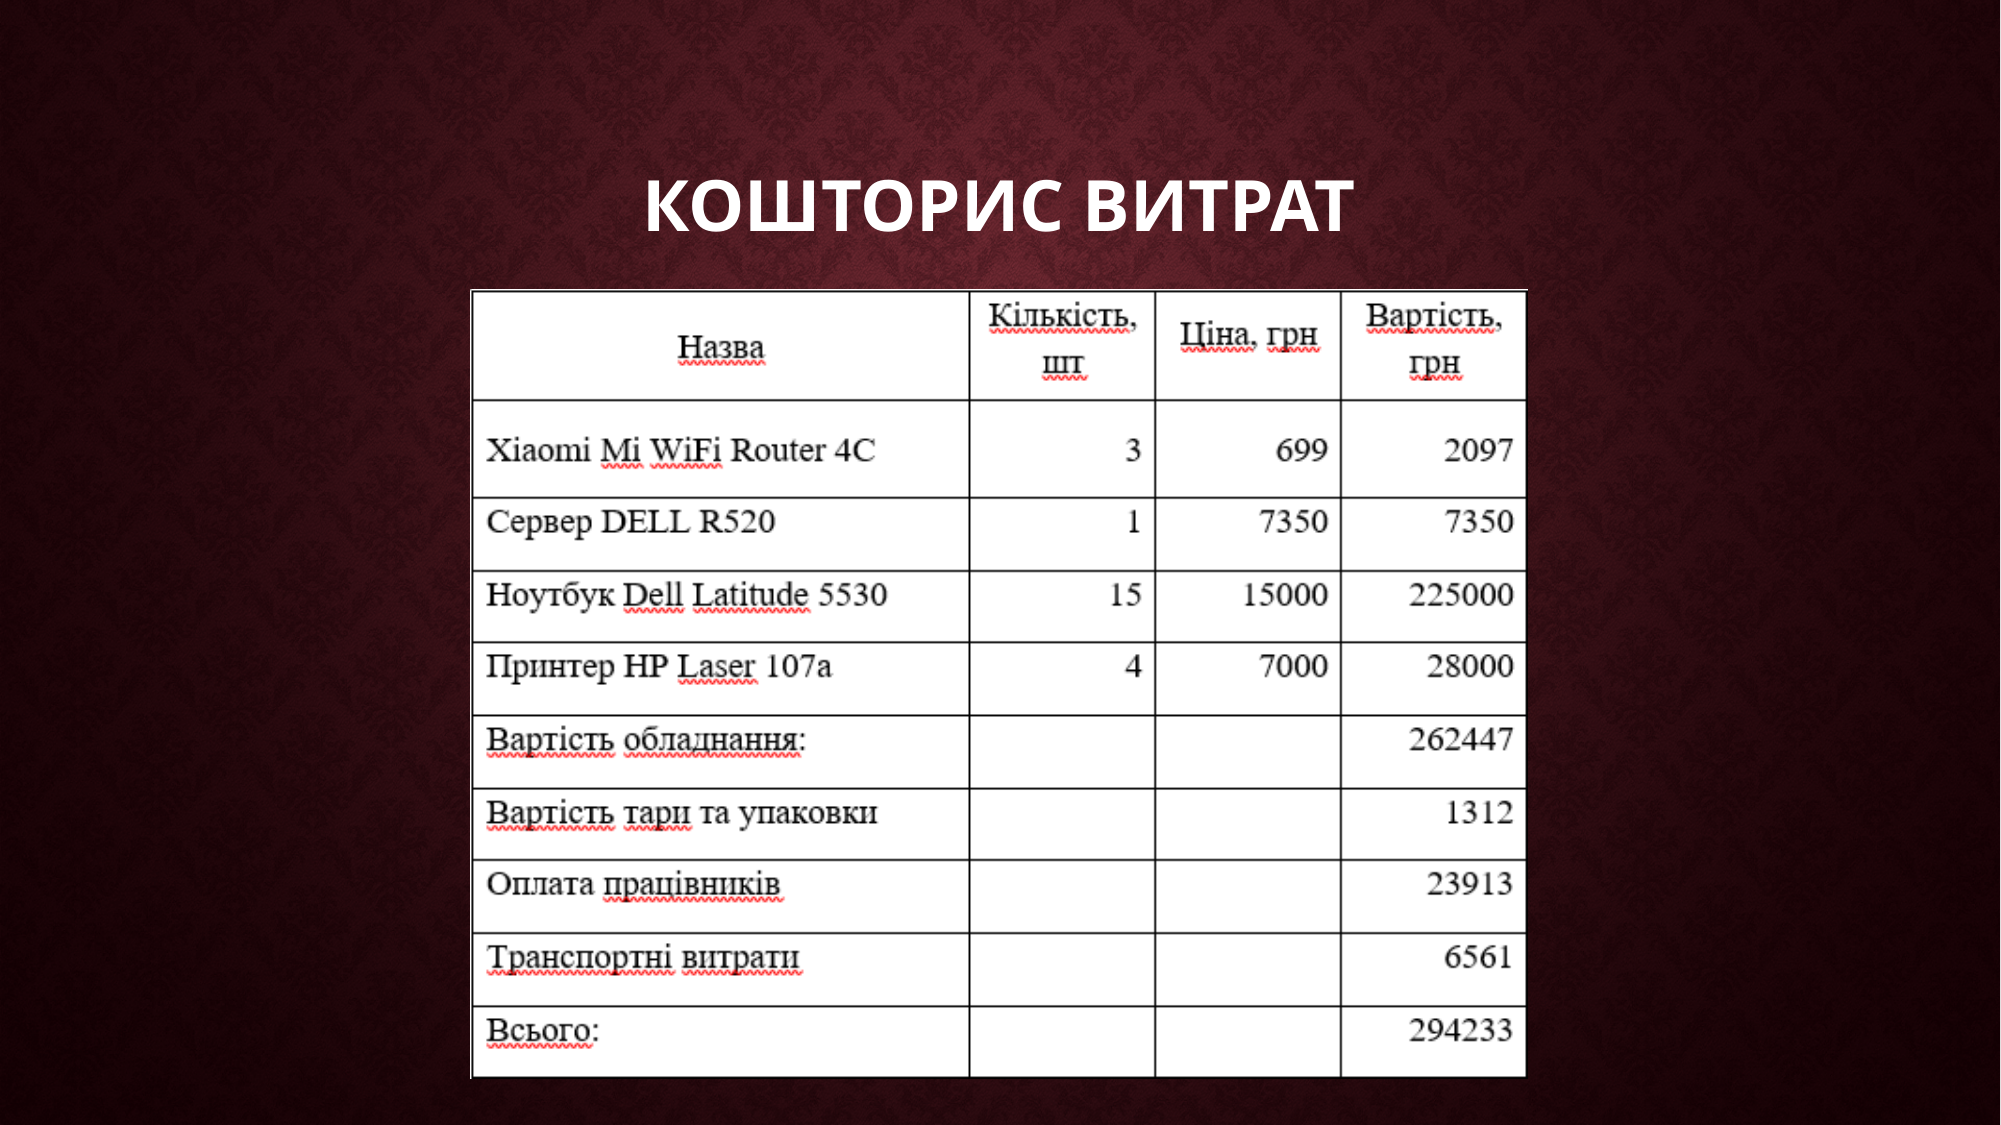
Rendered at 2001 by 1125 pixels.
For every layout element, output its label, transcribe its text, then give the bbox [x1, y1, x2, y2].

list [469, 288, 1529, 1080]
title Кошторис витрат [149, 99, 1849, 318]
